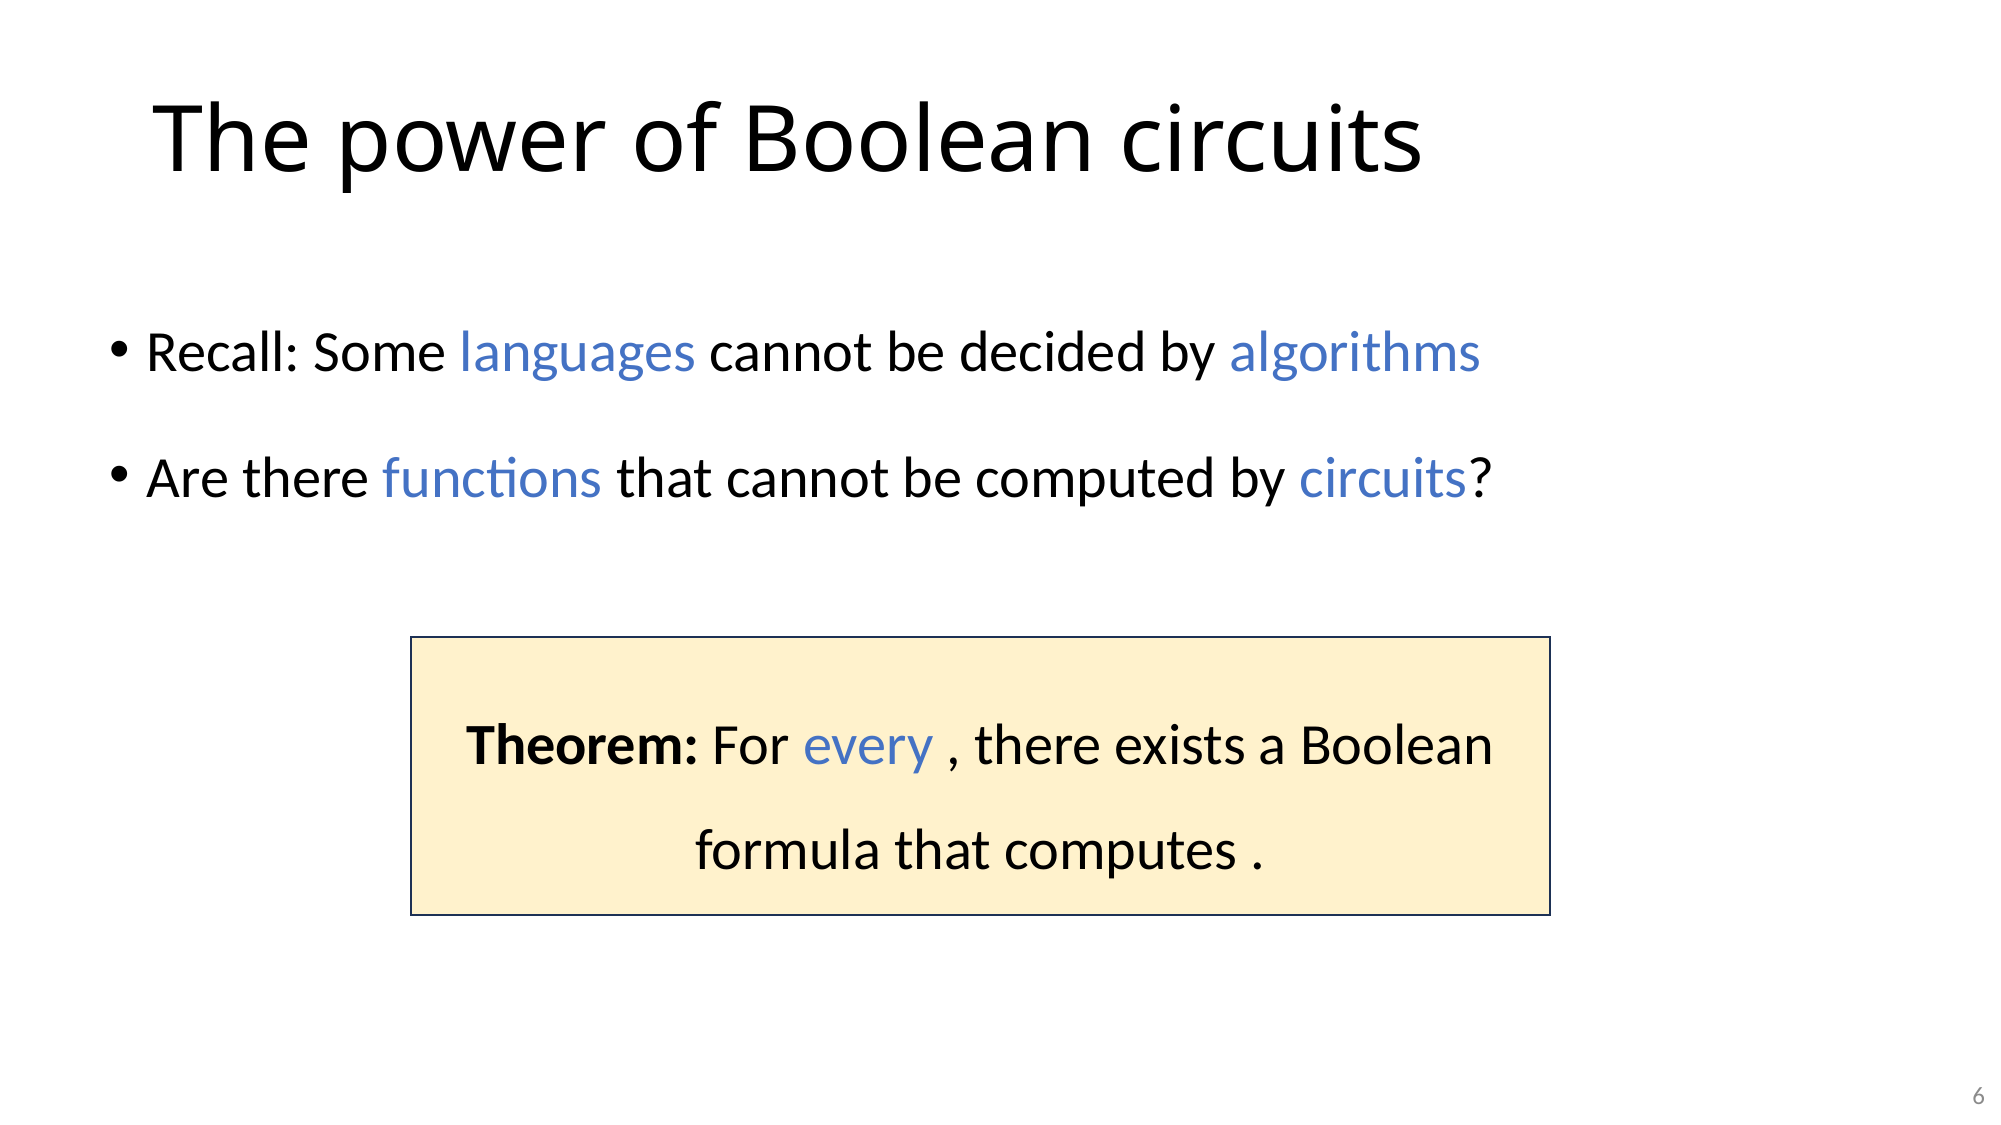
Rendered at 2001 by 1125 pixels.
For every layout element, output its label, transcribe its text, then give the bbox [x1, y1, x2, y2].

list Recall: Some languages cannot be decided by algorithms Are there functions that cannot be computed by circuits? [94, 270, 1945, 1080]
title The power of Boolean circuits [137, 32, 1863, 251]
slide_number 6 [1550, 1064, 2000, 1125]
